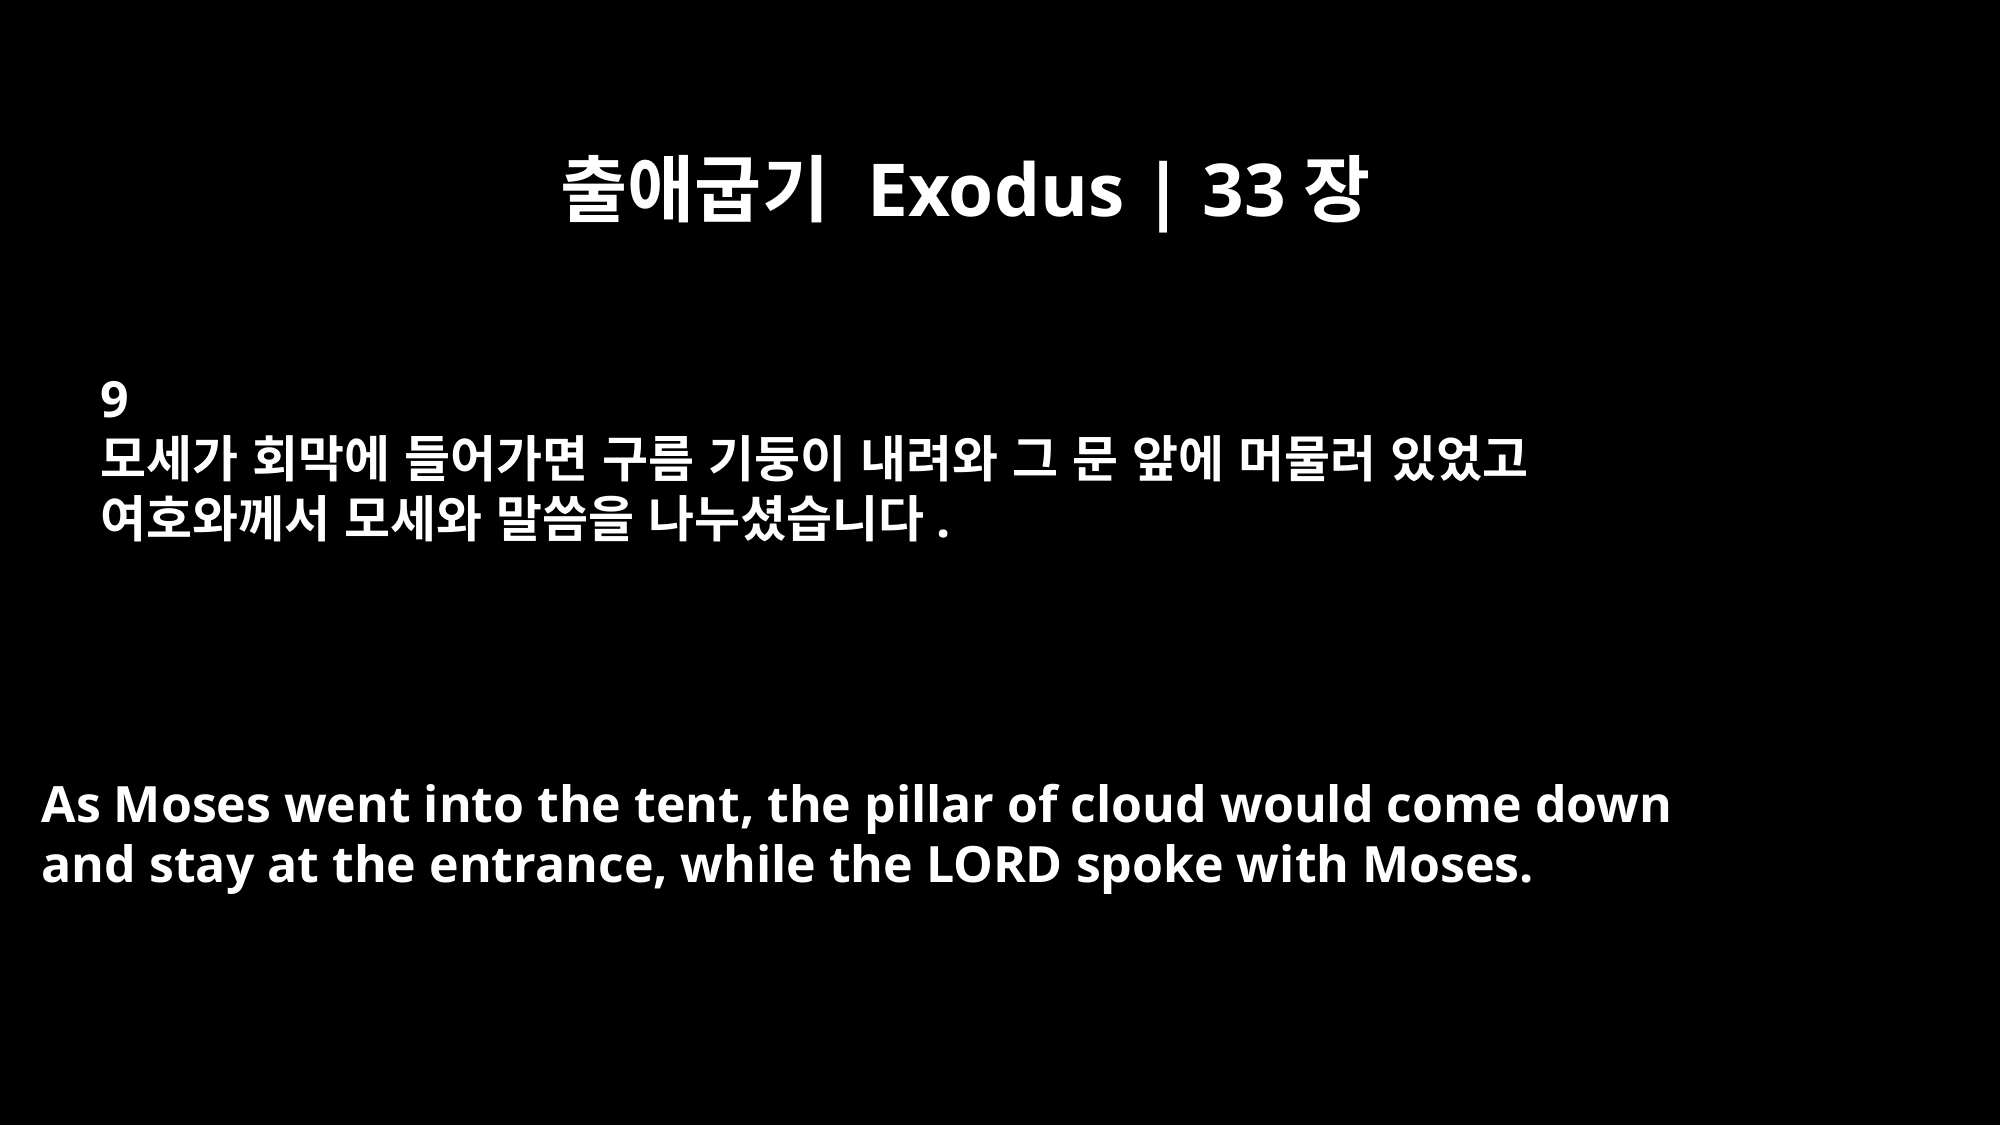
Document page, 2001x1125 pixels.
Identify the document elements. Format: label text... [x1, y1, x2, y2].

text_box 출애굽기 Exodus | 33장 [545, 136, 1387, 239]
text_box As Moses went into the tent, the pillar of cloud would come down and stay at the entrance, while the LORD spoke with Moses. [26, 764, 1701, 900]
text_box 9 모세가 회막에 들어가면 구름 기둥이 내려와 그 문 앞에 머물러 있었고 여호와께서 모세와 말씀을 나누셨습니다. [85, 359, 1558, 555]
